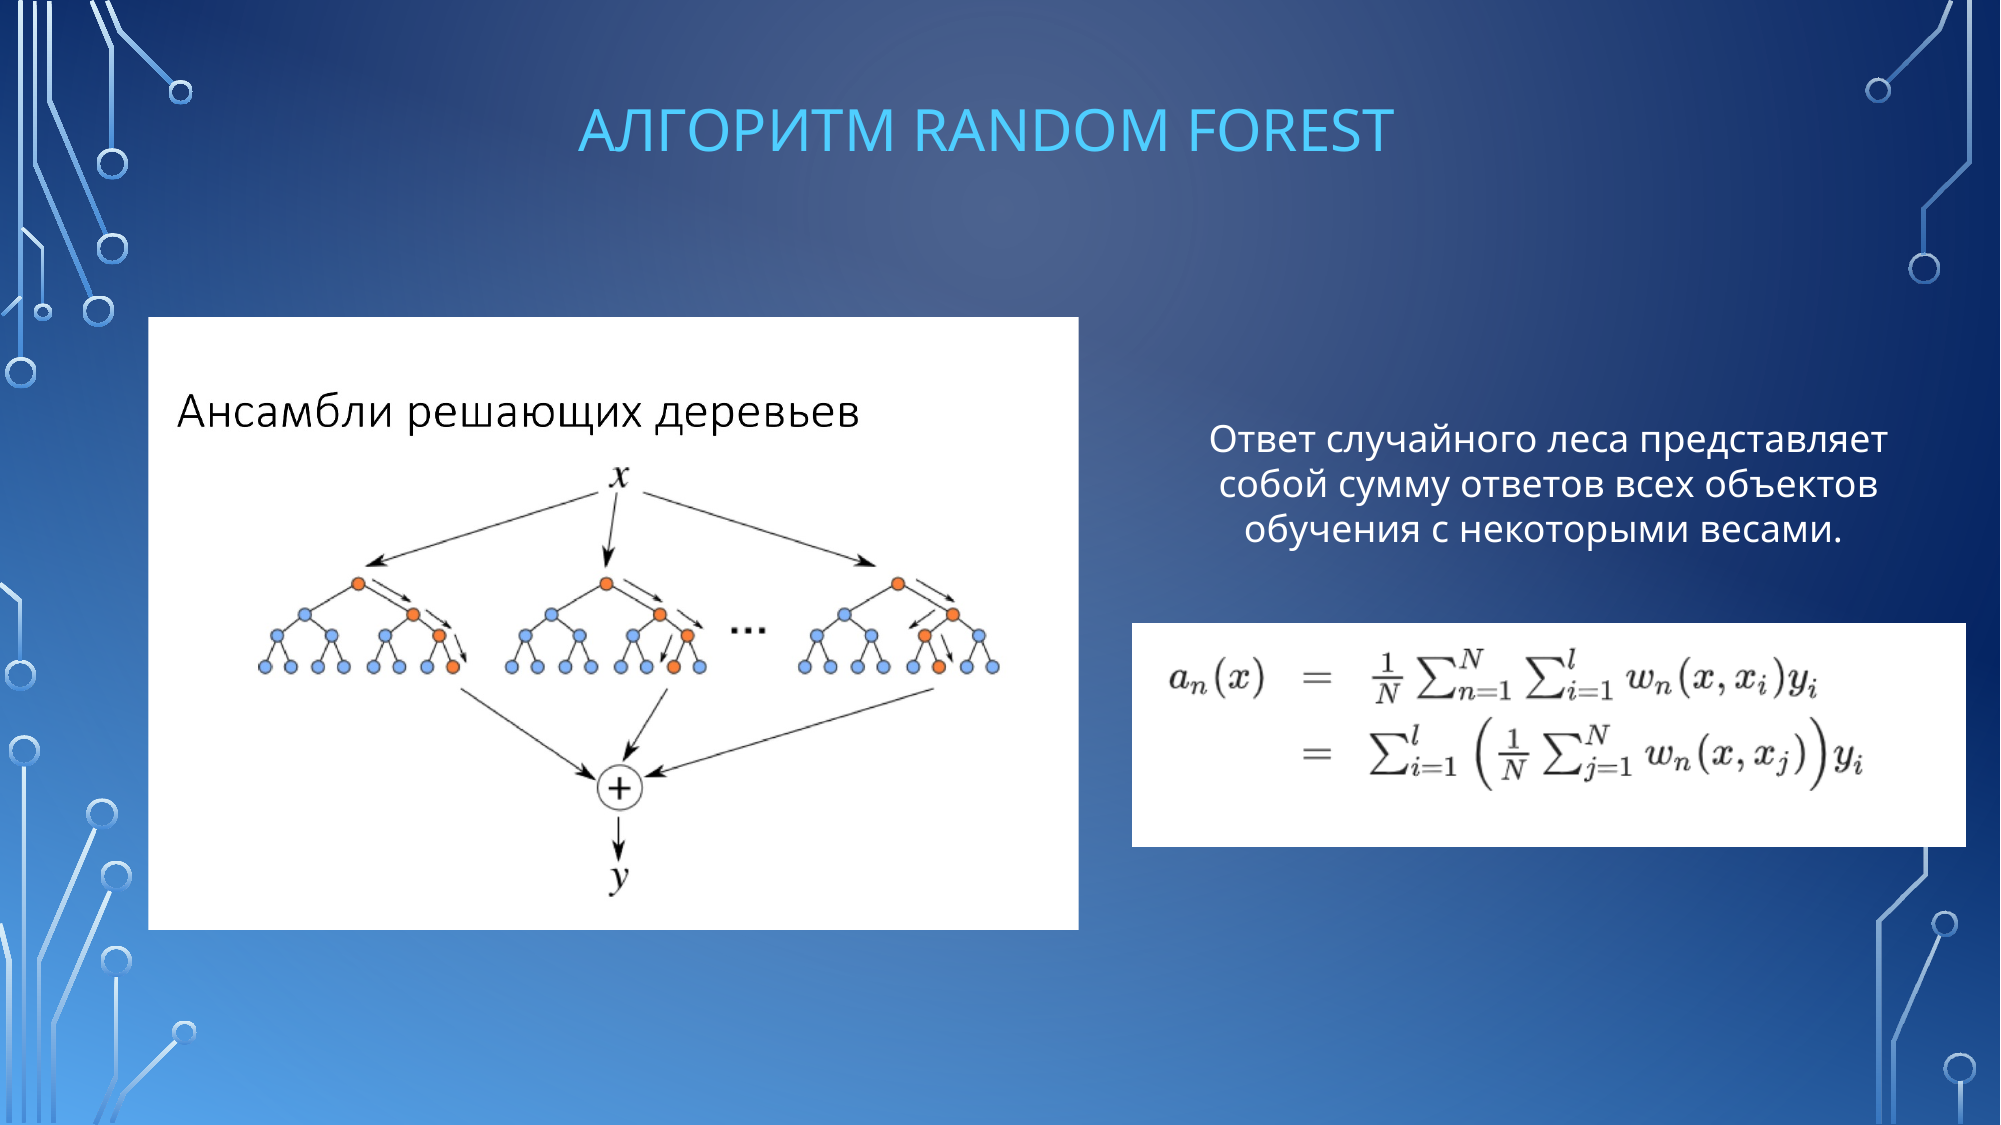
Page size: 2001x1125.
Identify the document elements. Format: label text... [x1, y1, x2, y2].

text_box АЛГОРИТМ RANDOM FOREST [295, 85, 1694, 171]
picture [1132, 623, 1966, 847]
picture [148, 316, 1079, 930]
text_box Ответ случайного леса представляет собой сумму ответов всех объектов обучения с некоторыми весами. [1184, 407, 1914, 558]
